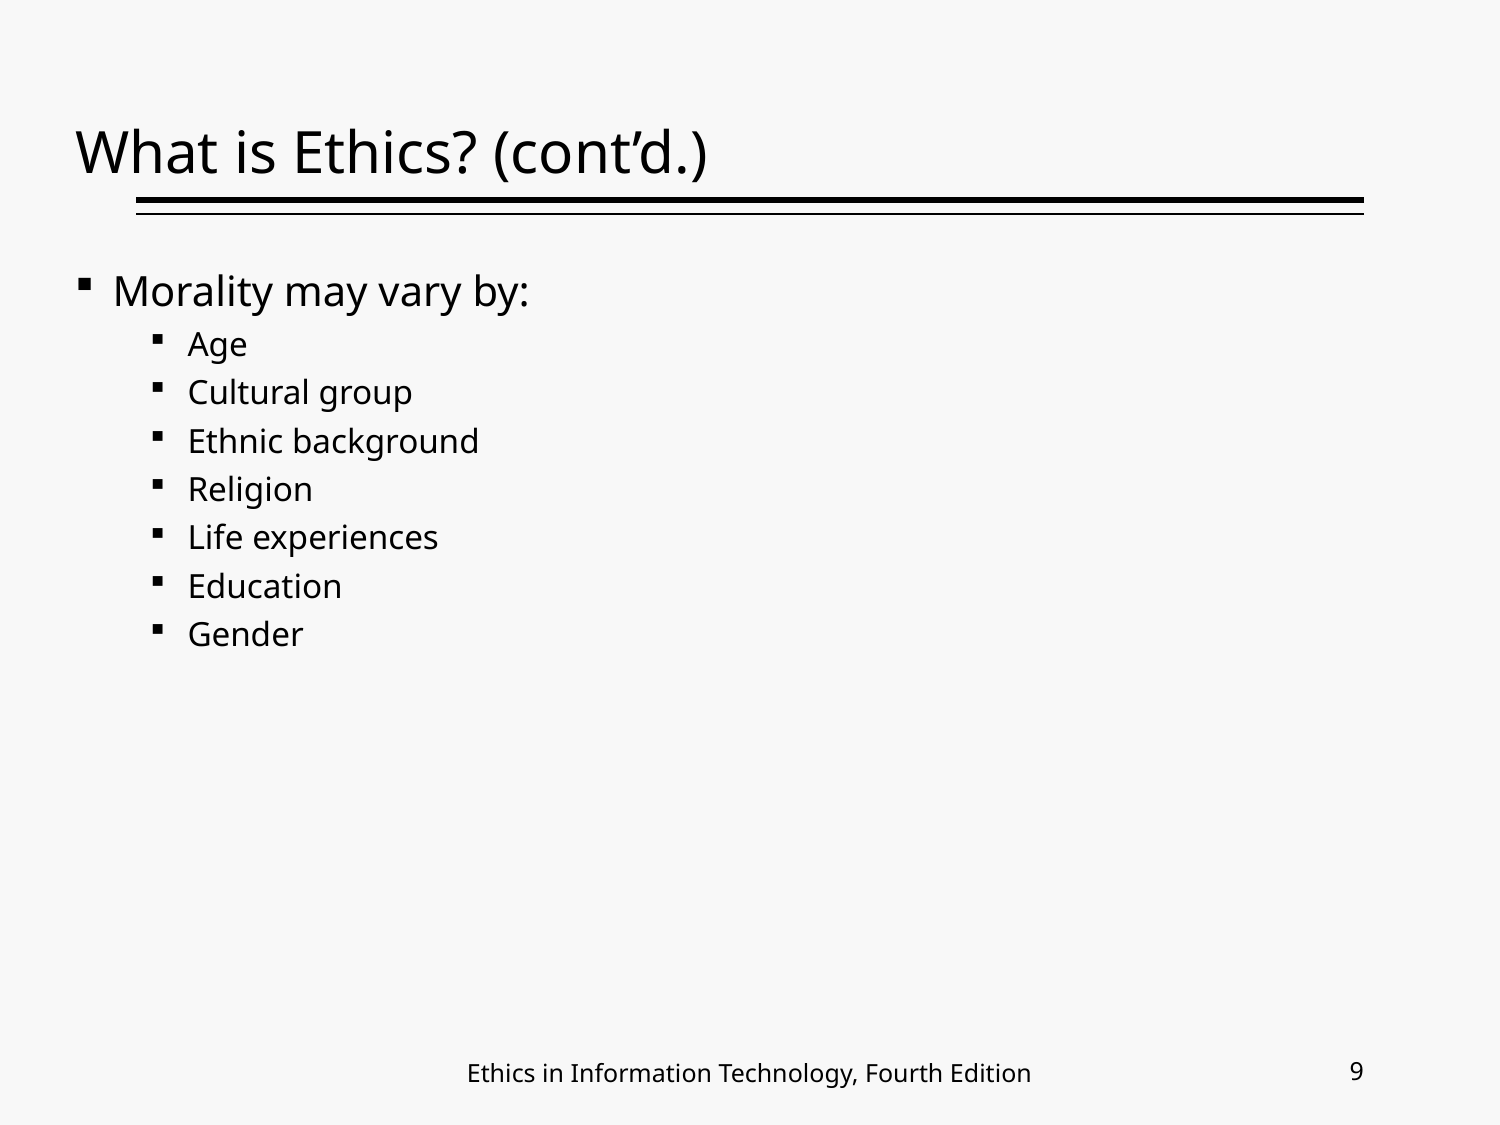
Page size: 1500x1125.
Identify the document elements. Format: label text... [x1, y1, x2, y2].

slide_number 9 [1138, 1042, 1364, 1103]
title What is Ethics? (cont’d.) [75, 0, 1425, 193]
footer Ethics in Information Technology, Fourth Edition [361, 1042, 1138, 1103]
list Morality may vary by: Age Cultural group Ethnic background Religion Life experiences Education Gender [75, 262, 1425, 916]
